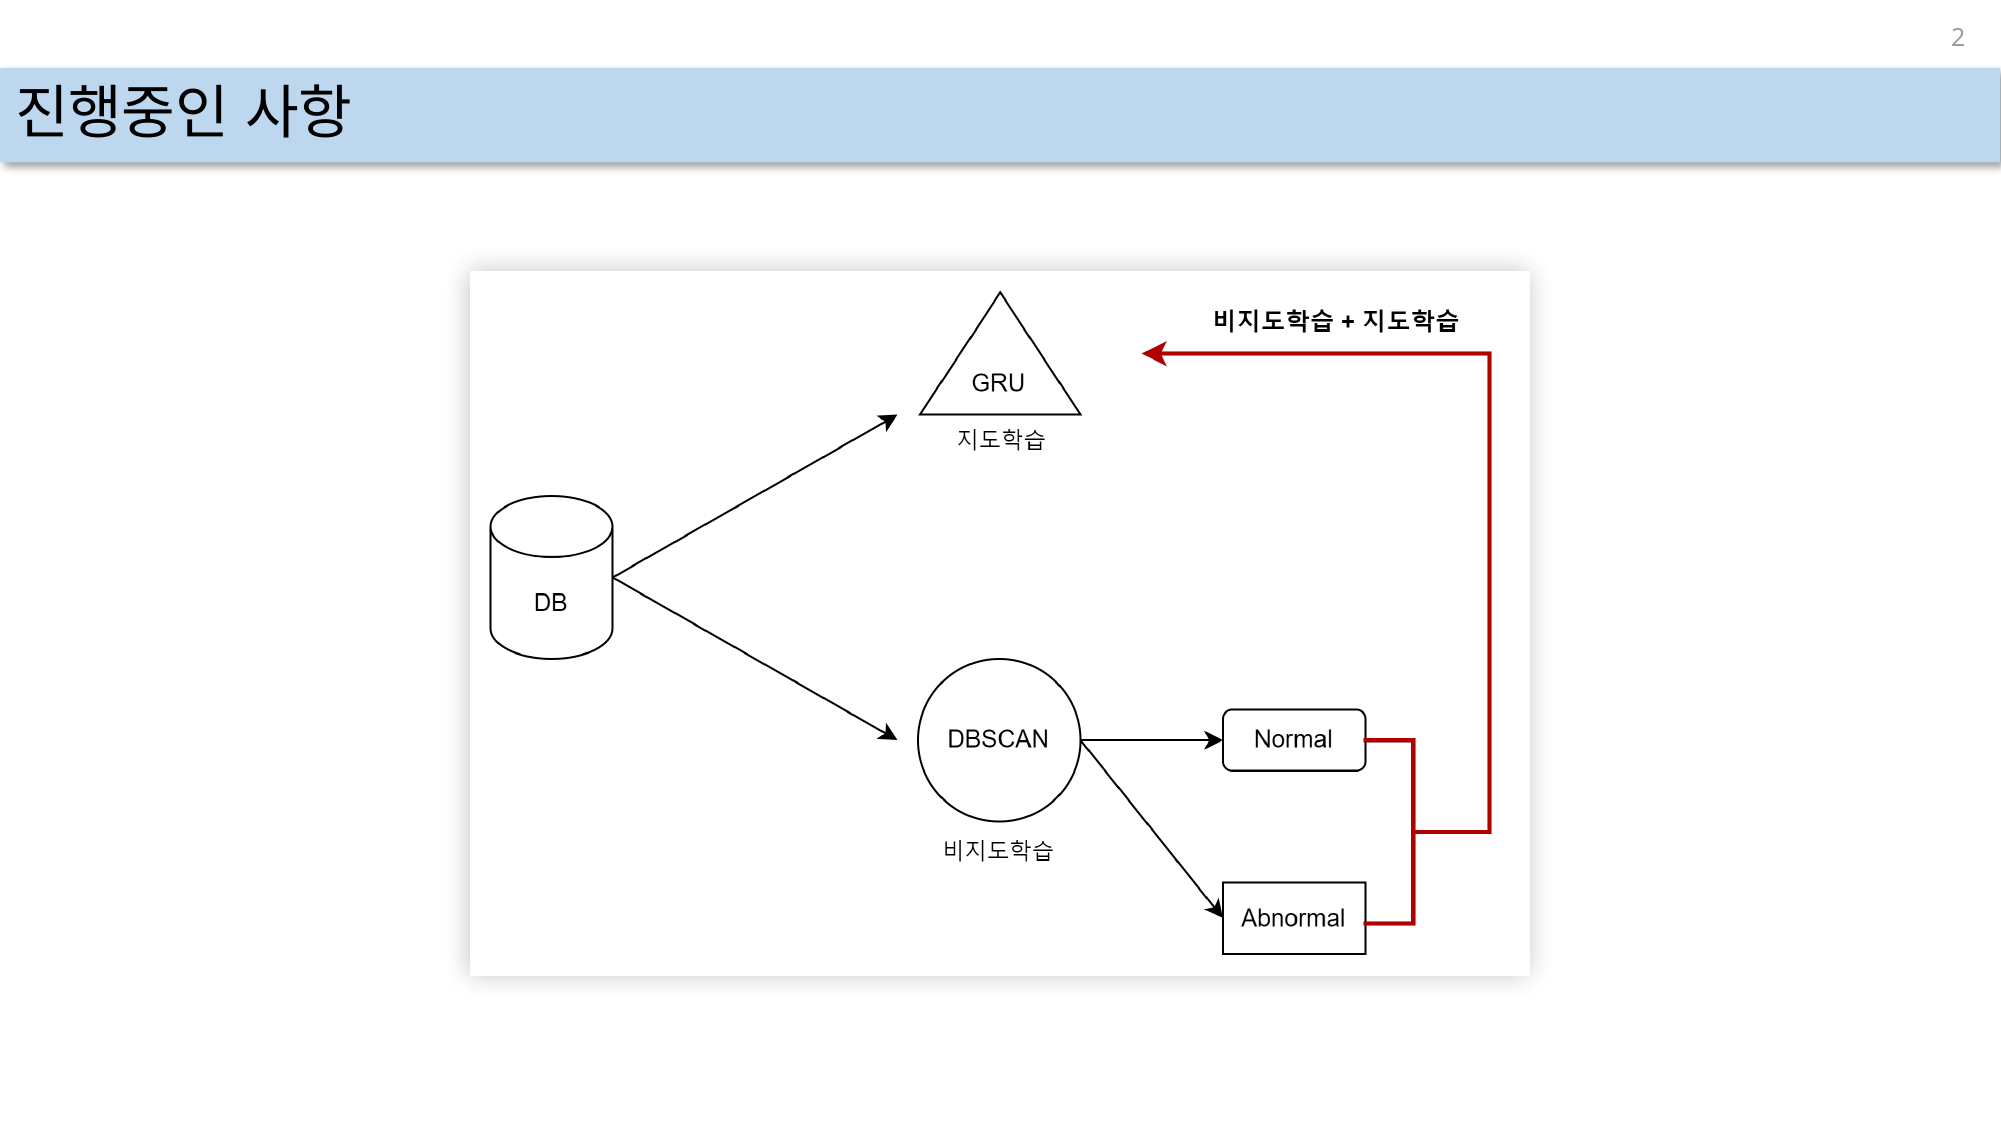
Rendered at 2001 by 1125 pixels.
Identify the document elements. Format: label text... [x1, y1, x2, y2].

title 진행중인 사항 [0, 53, 1725, 177]
slide_number 2 [1530, 8, 1981, 68]
picture [469, 271, 1531, 977]
